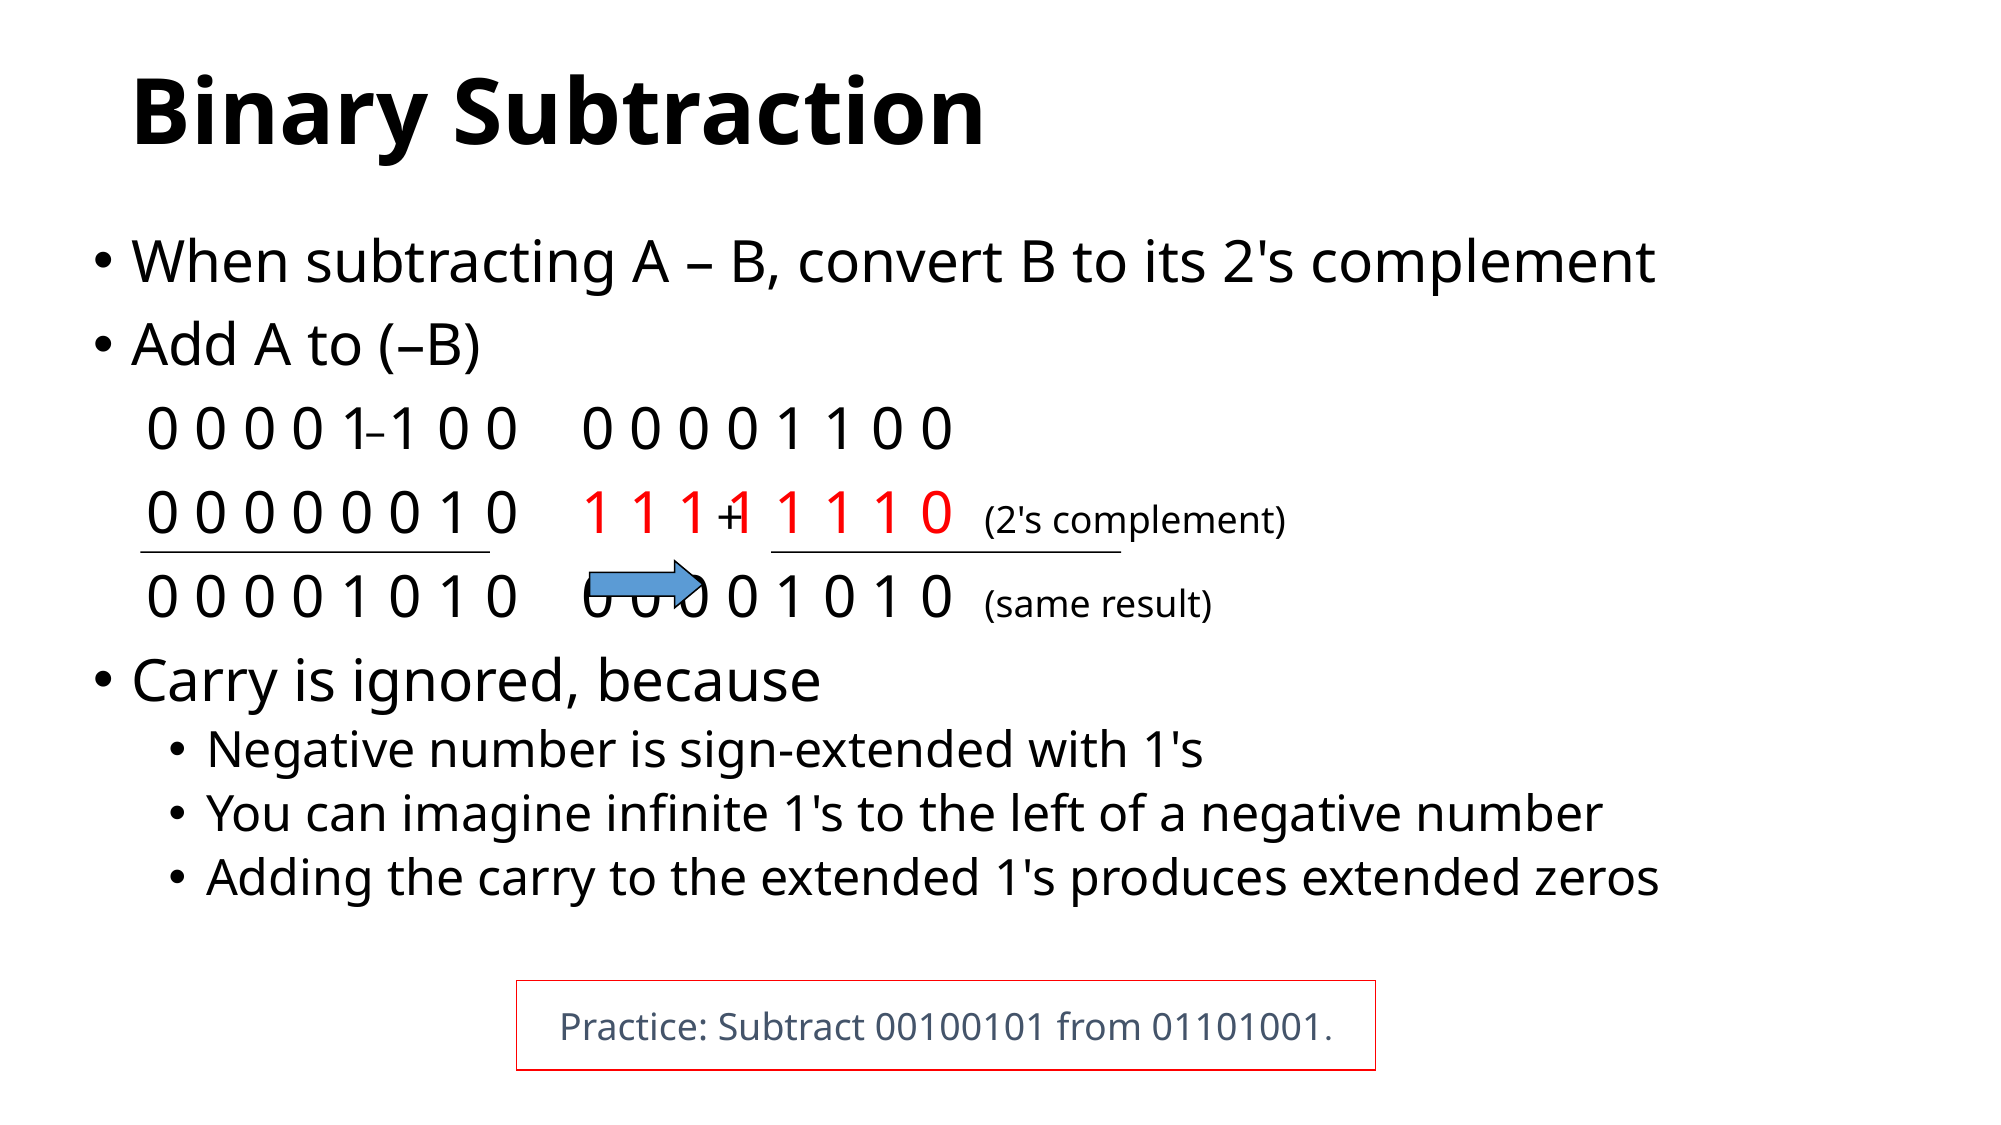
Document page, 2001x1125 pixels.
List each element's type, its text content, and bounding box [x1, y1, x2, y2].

text_box + [702, 476, 757, 552]
text_box Practice: Subtract 00100101 from 01101001. [516, 980, 1376, 1071]
text_box – [348, 392, 403, 468]
list When subtracting A – B, convert B to its 2's complement Add A to (–B) 0 0 0 0 1 1 0 0 0 0 0 0 1 1 0 0 0 0 0 0 0 0 1 0 1 1 1 1 1 1 1 0 (2's complement) 0 0 0 0 1 0 1 0 0 0 0 0 1 0 1 0 (same result) Carry is ignored, because Negative number is sign-extended with 1's You can imagine infinite 1's to the left of a negative number Adding the carry to the extended 1's produces extended zeros [78, 224, 1936, 981]
title Binary Subtraction [114, 6, 1840, 224]
text_box [589, 560, 703, 608]
